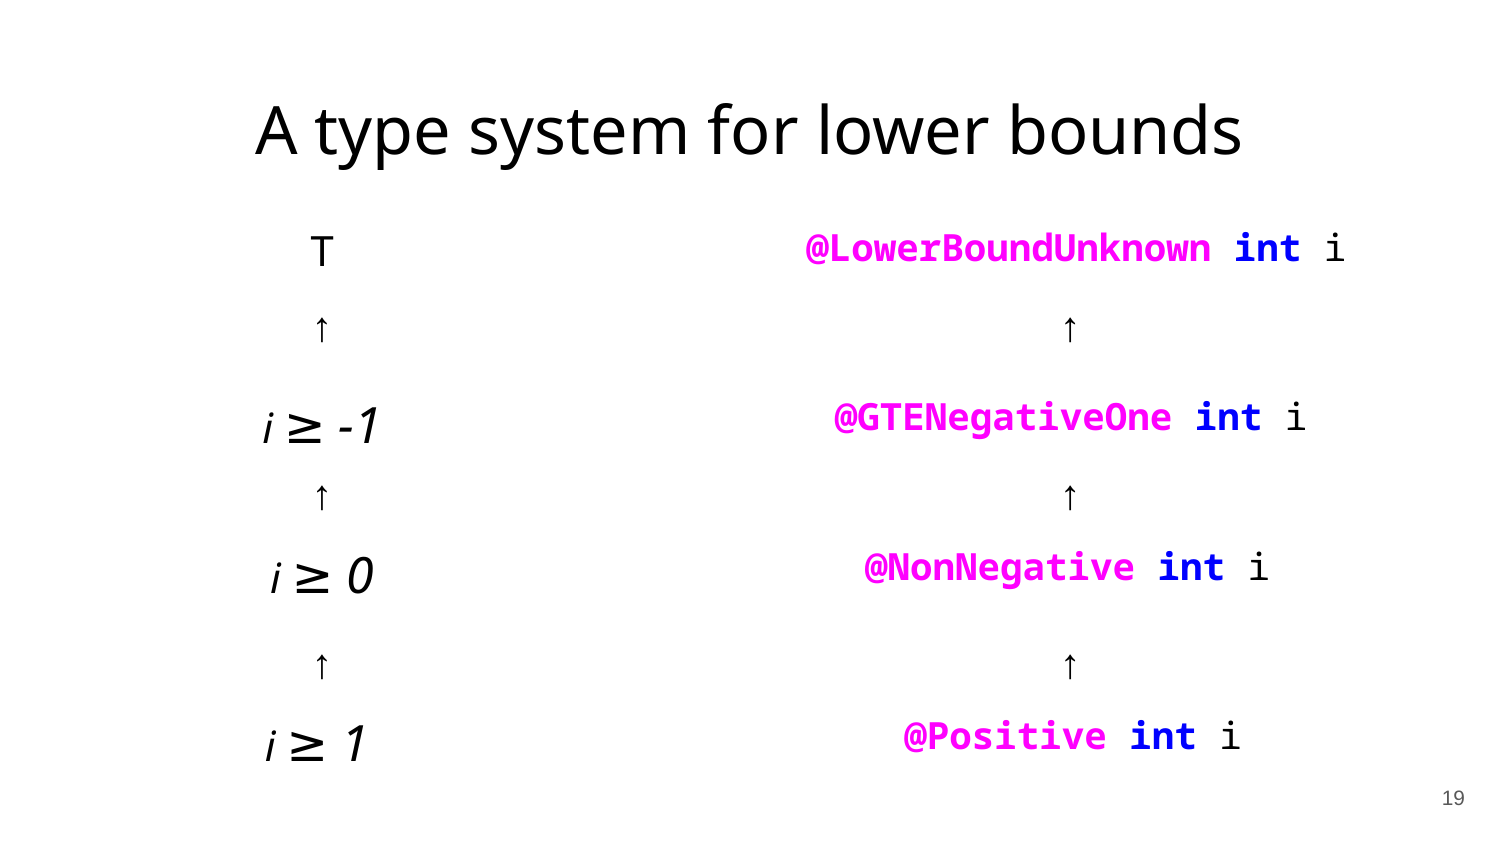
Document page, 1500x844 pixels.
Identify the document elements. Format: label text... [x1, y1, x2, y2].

text_box ↑ [287, 284, 358, 378]
text_box i ≥ -1 [200, 378, 455, 473]
text_box @LowerBoundUnknown int i [767, 209, 1386, 304]
title A type system for lower bounds [51, 72, 1449, 167]
text_box @Positive int i [862, 696, 1284, 791]
text_box @GTENegativeOne int i [818, 378, 1324, 473]
text_box ↑ [287, 453, 358, 528]
slide_number 19 [1389, 764, 1480, 830]
text_box ↑ [1035, 284, 1106, 378]
text_box T [287, 209, 358, 284]
text_box @NonNegative int i [830, 528, 1305, 622]
text_box ↑ [1035, 453, 1106, 528]
text_box ↑ [287, 622, 358, 696]
text_box ↑ [1035, 622, 1106, 696]
text_box i ≥ 1 [195, 696, 450, 791]
text_box i ≥ 0 [200, 528, 455, 622]
